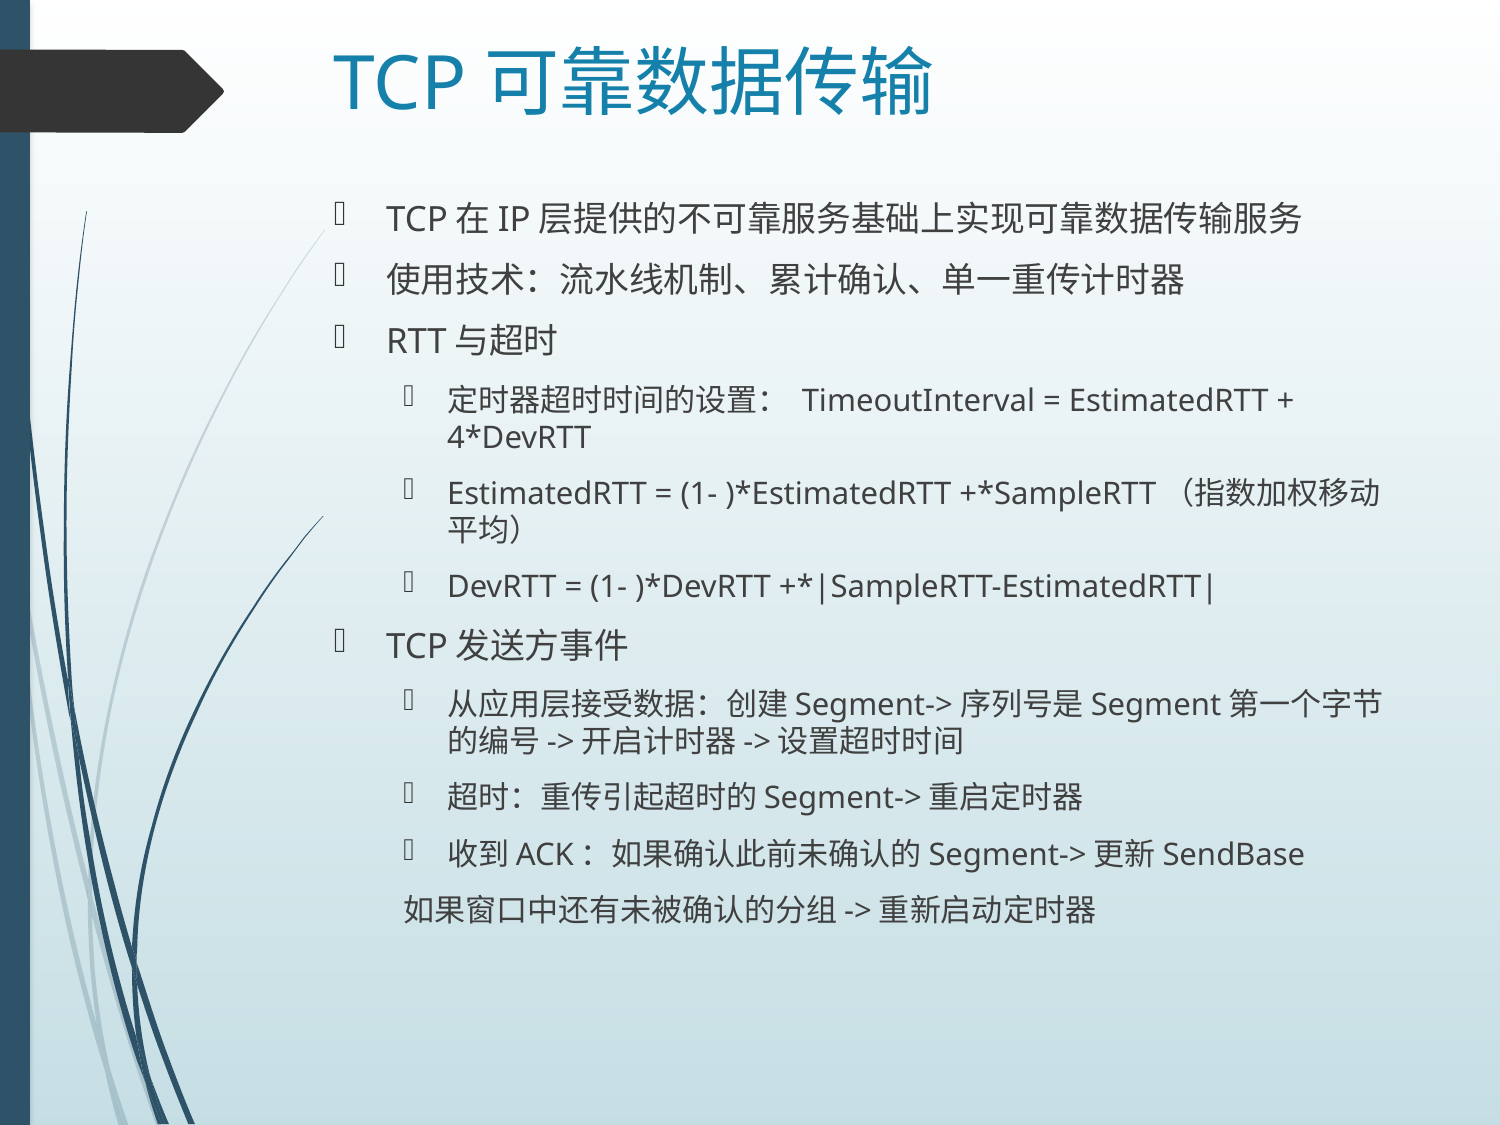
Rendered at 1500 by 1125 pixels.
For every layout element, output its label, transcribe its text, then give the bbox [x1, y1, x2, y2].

title TCP可靠数据传输 [318, 27, 1400, 156]
